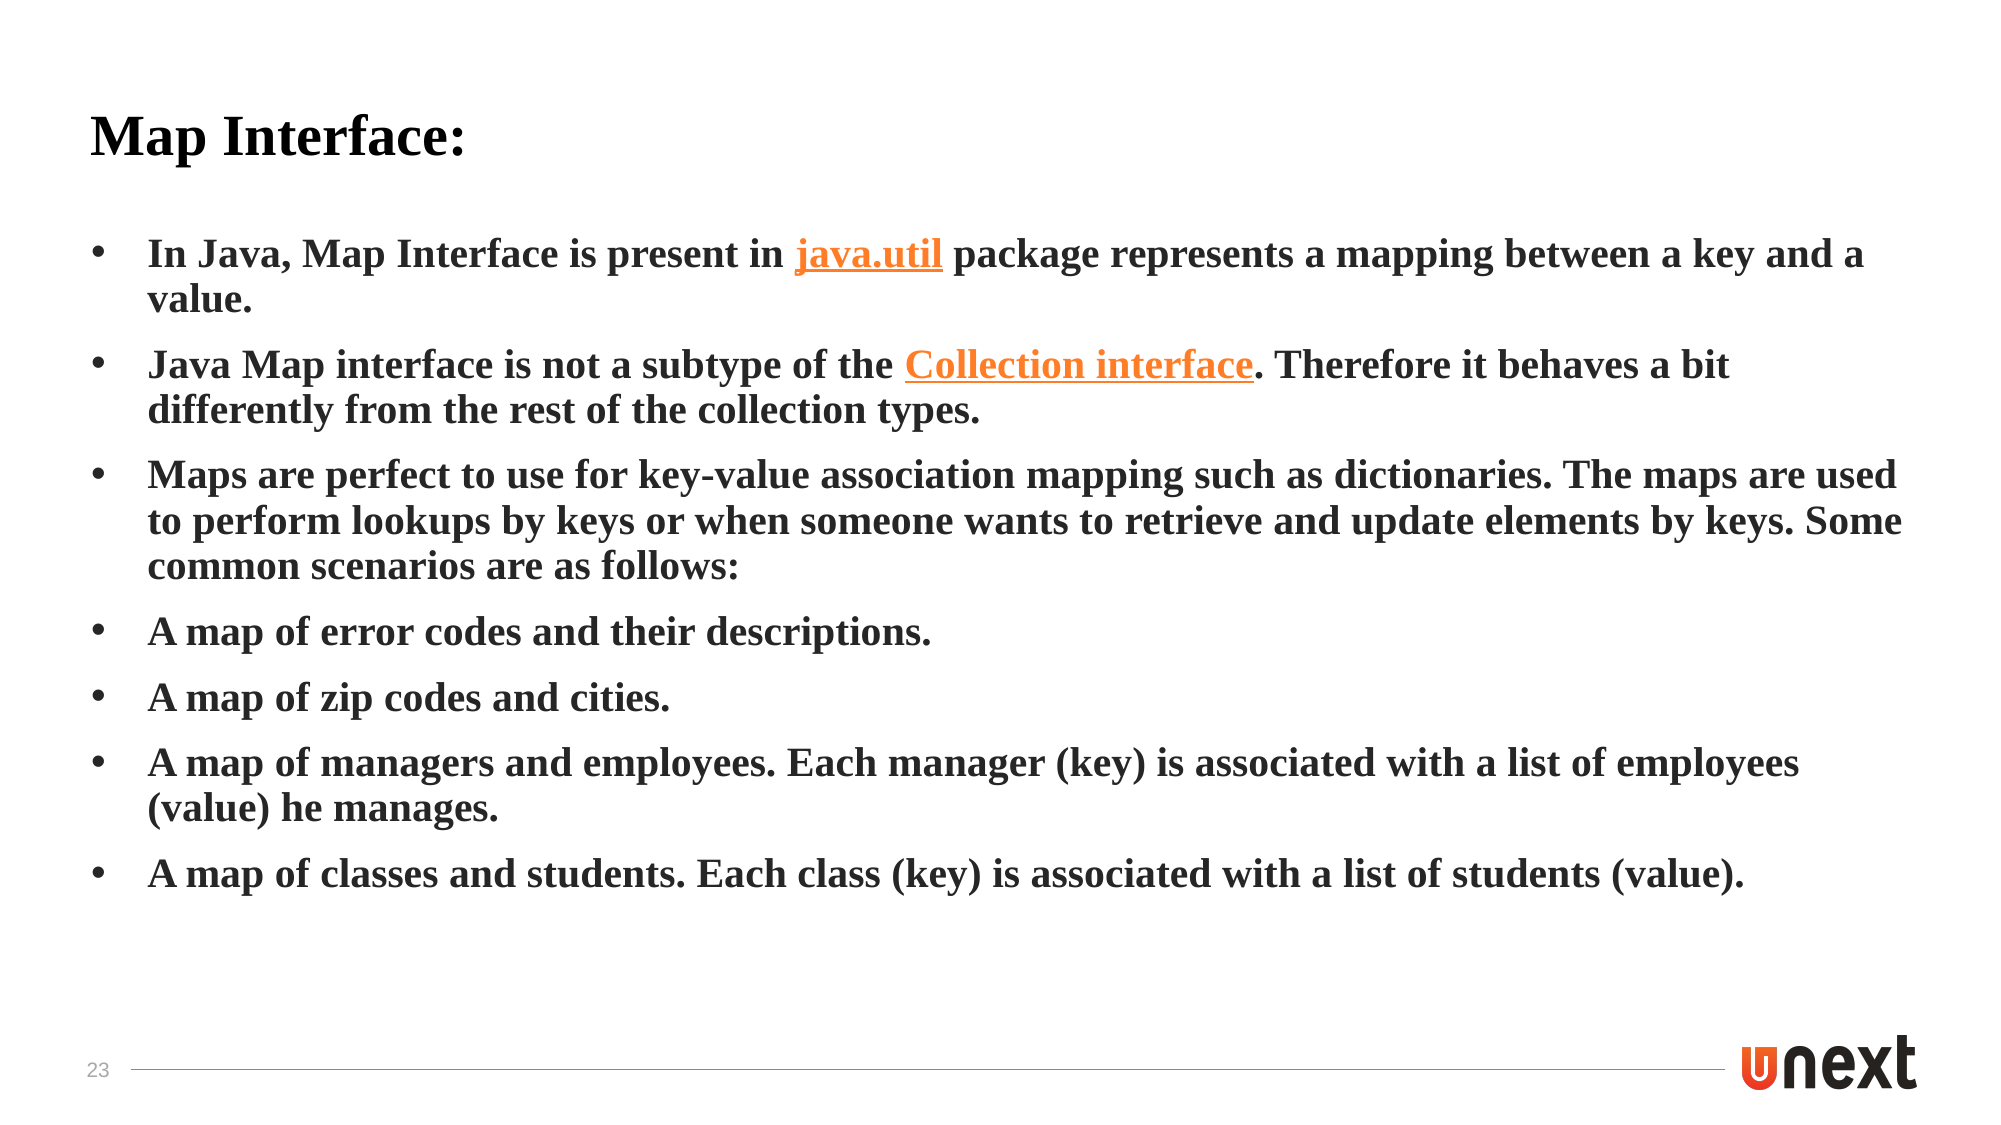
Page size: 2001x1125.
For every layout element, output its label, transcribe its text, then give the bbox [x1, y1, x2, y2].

title Map Interface: [76, 78, 1924, 196]
picture [1742, 1035, 1917, 1090]
list In Java, Map Interface is present in java.util package represents a mapping between a key and a value. Java Map interface is not a subtype of the Collection interface. Therefore it behaves a bit differently from the rest of the collection types. Maps are perfect to use for key-value association mapping such as dictionaries. The maps are used to perform lookups by keys or when someone wants to retrieve and update elements by keys. Some common scenarios are as follows: A map of error codes and their descriptions. A map of zip codes and cities. A map of managers and employees. Each manager (key) is associated with a list of employees (value) he manages. A map of classes and students. Each class (key) is associated with a list of students (value). [76, 223, 1924, 981]
slide_number 23 [48, 1047, 110, 1091]
